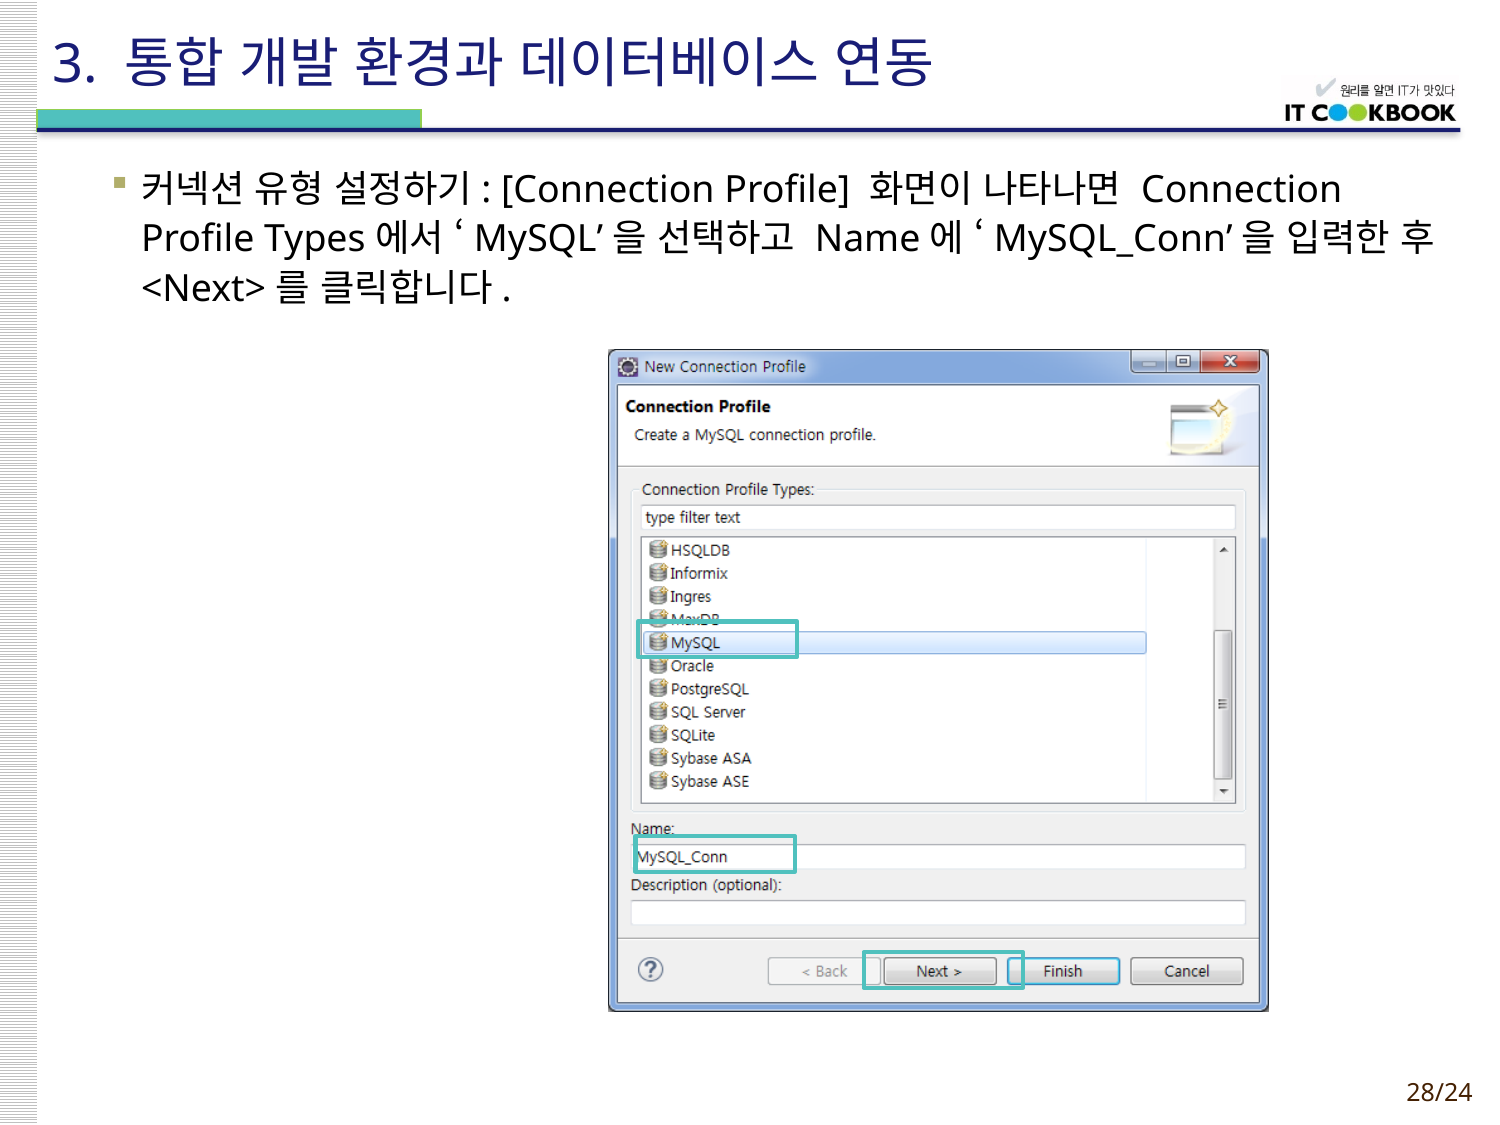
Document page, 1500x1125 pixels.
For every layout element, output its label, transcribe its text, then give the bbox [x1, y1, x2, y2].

picture [608, 349, 1269, 1012]
title 3. 통합 개발 환경과 데이터베이스 연동 [37, 13, 1278, 109]
list 커넥션 유형 설정하기: [Connection Profile] 화면이 나타나면 Connection Profile Types에서 ‘MySQL’을 선택하고 Name에 ‘MySQL_Conn’을 입력한 후 <Next>를 클릭합니다. [37, 152, 1463, 1091]
picture [1281, 75, 1459, 123]
